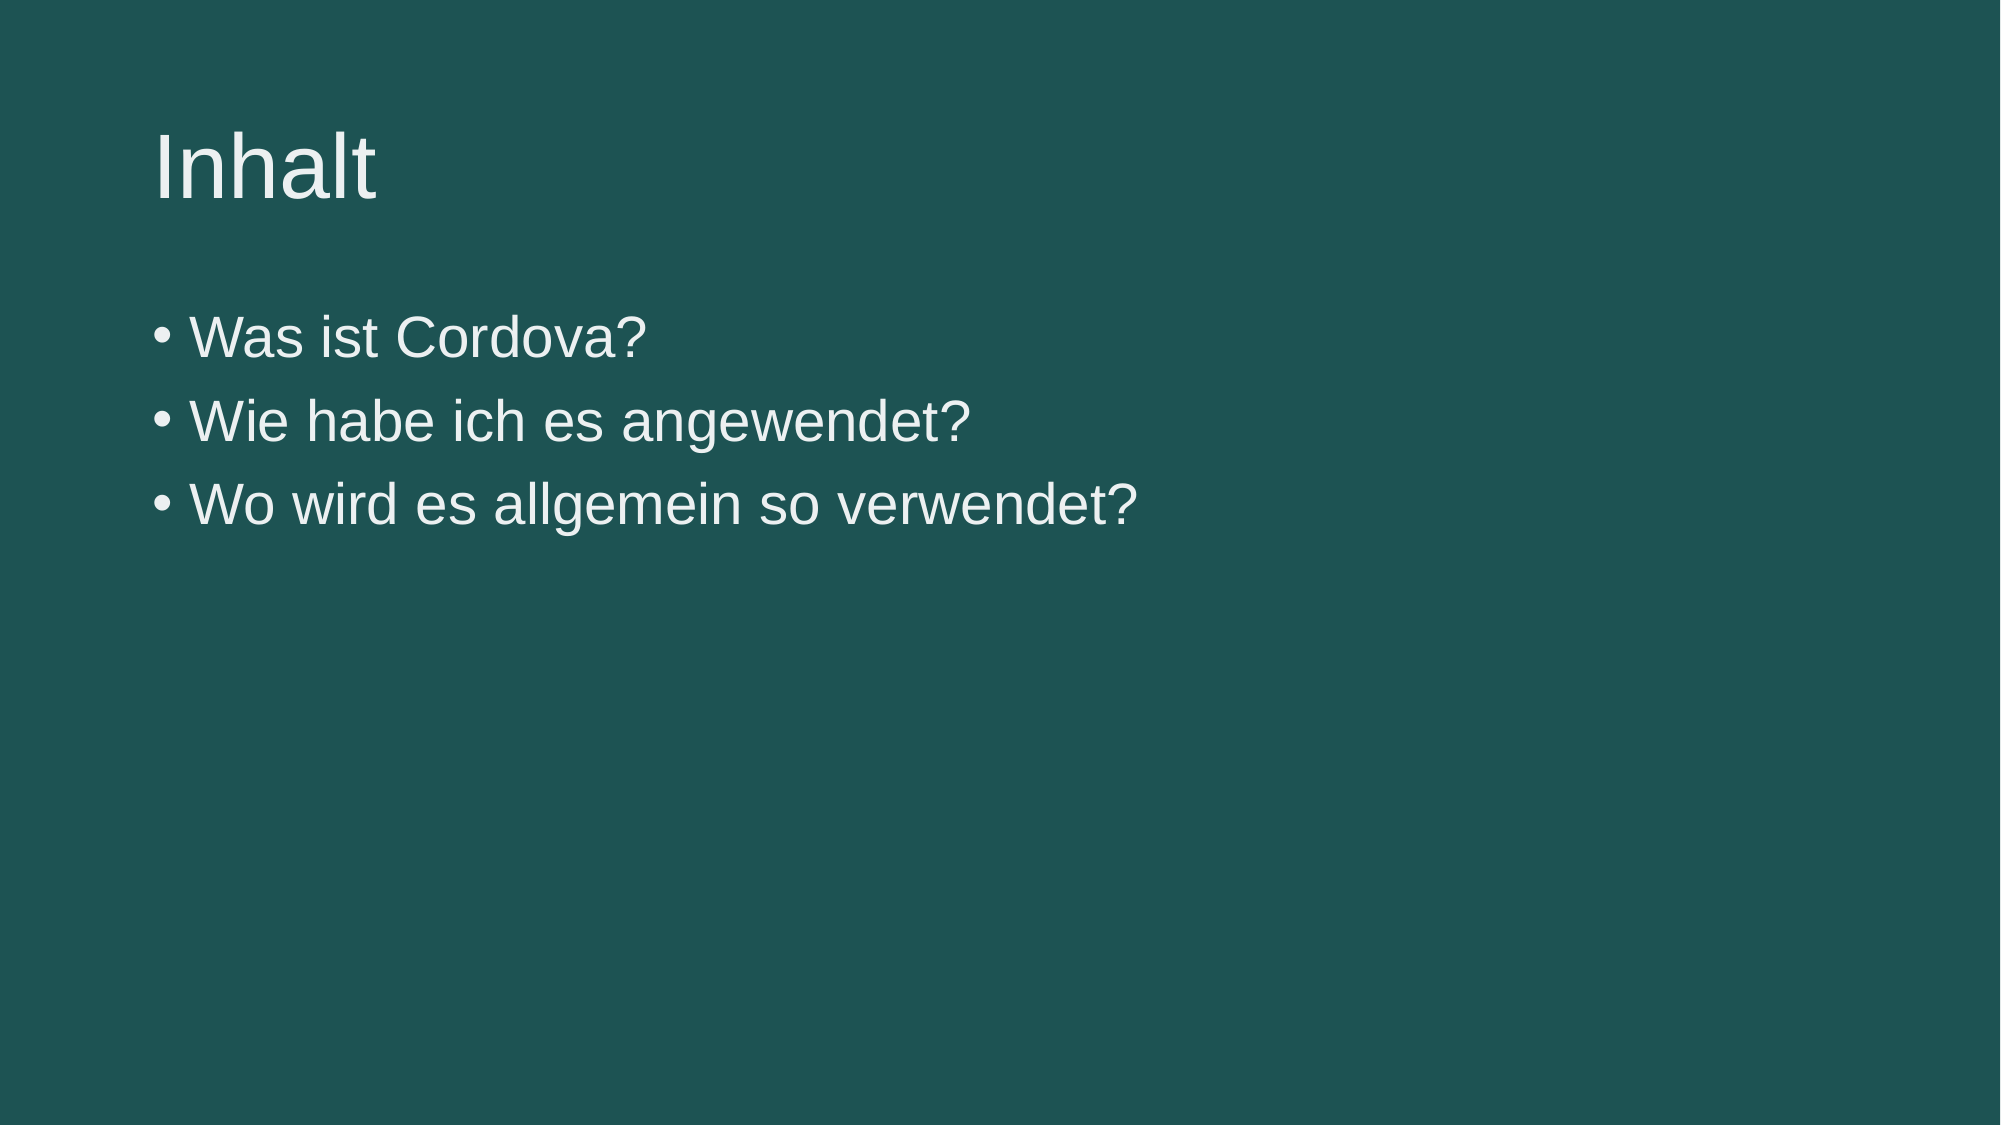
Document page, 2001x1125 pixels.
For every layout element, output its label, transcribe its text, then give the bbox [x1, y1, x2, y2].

title Inhalt [137, 59, 1863, 278]
list Was ist Cordova? Wie habe ich es angewendet? Wo wird es allgemein so verwendet? [137, 299, 1863, 1014]
